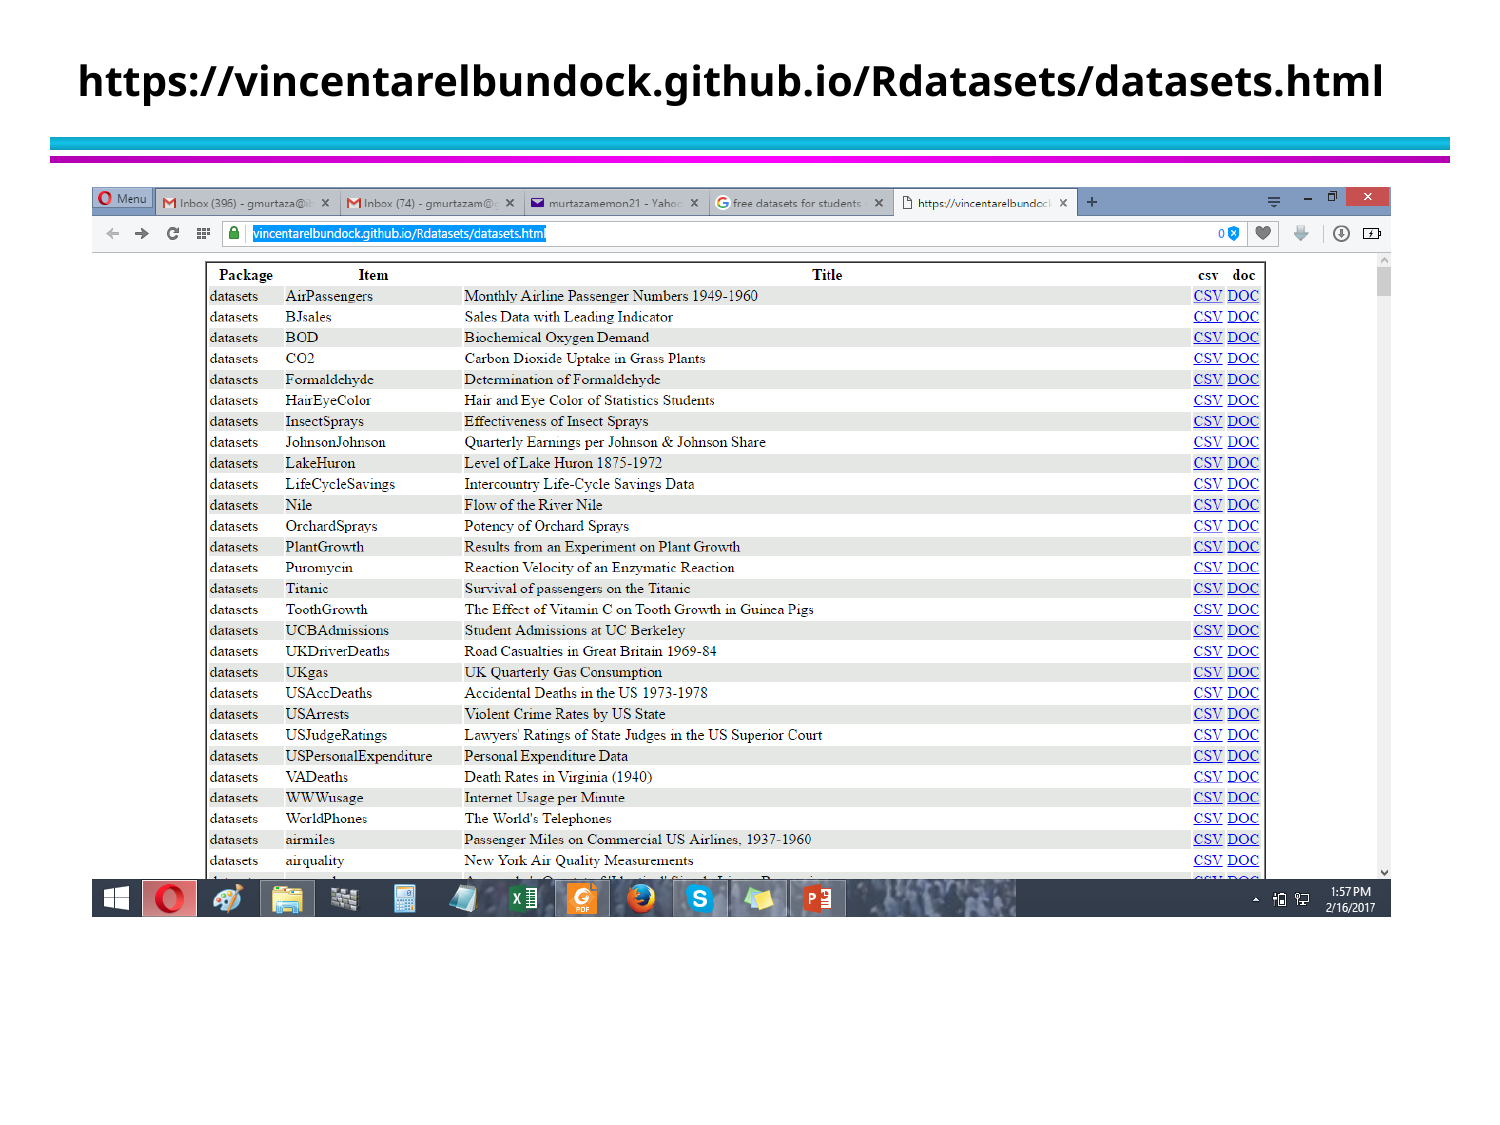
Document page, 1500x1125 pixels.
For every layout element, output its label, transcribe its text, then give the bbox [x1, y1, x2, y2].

picture [92, 187, 1391, 917]
title https://vincentarelbundock.github.io/Rdatasets/datasets.html [62, 24, 1421, 113]
